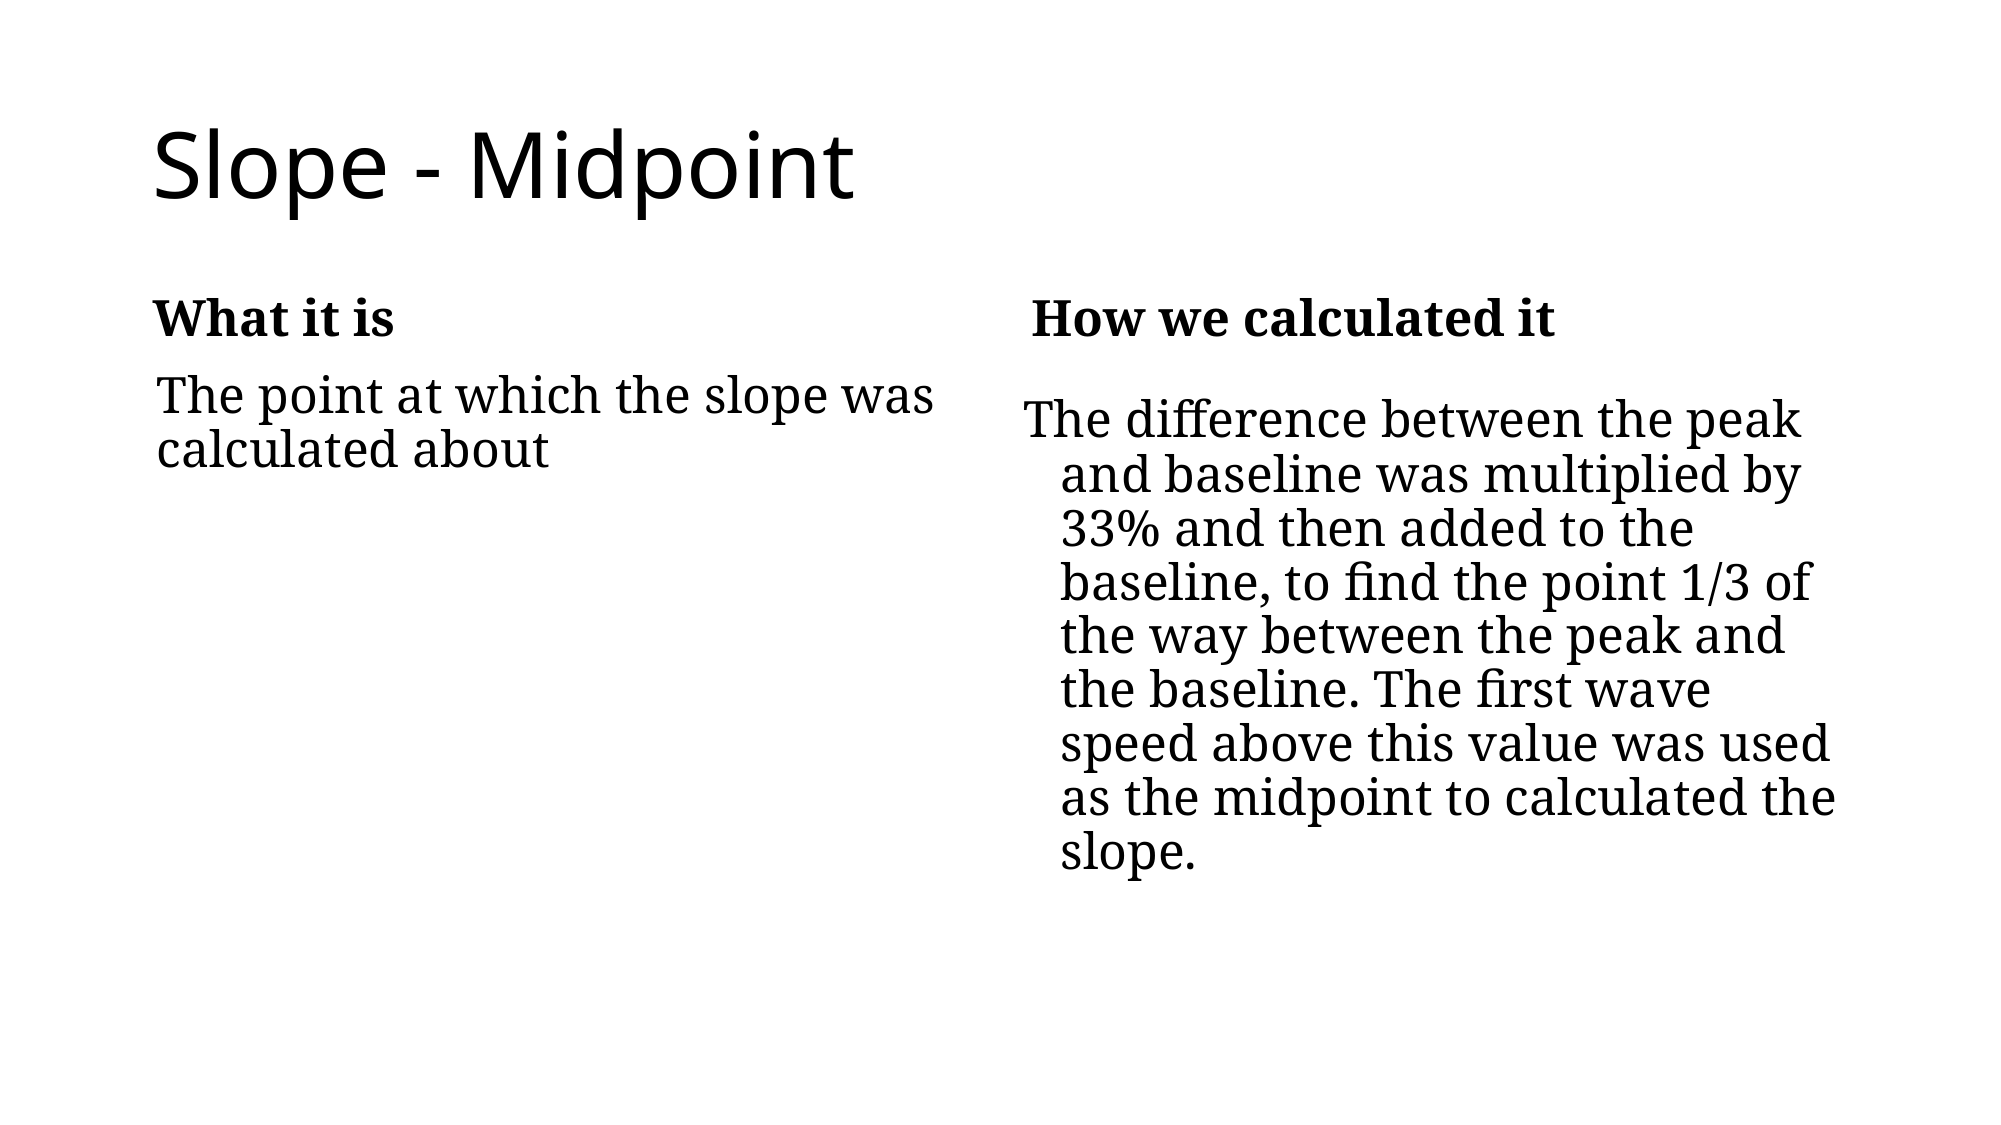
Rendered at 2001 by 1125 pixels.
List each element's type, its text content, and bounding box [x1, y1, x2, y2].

list The point at which the slope was calculated about [141, 363, 988, 968]
list What it is [137, 220, 984, 356]
list The difference between the peak and baseline was multiplied by 33% and then added to the baseline, to find the point 1/3 of the way between the peak and the baseline. The first wave speed above this value was used as the midpoint to calculated the slope. [1008, 387, 1867, 1066]
title Slope - Midpoint [137, 59, 1863, 278]
list How we calculated it [1016, 220, 1867, 356]
